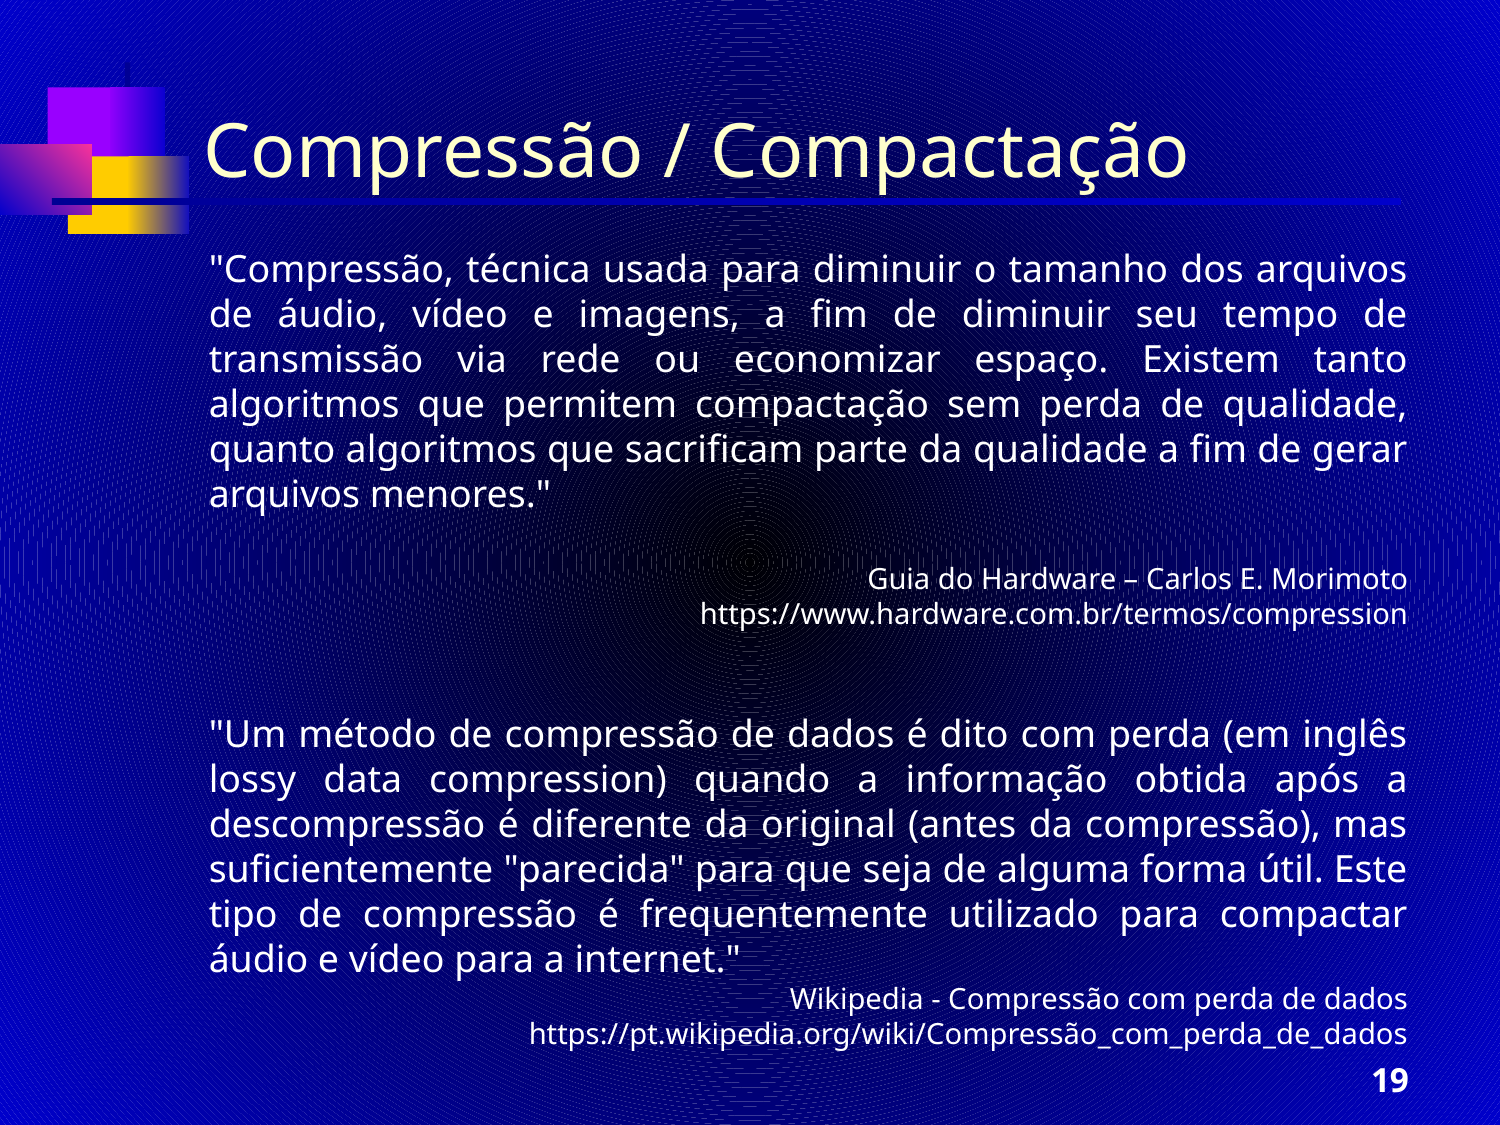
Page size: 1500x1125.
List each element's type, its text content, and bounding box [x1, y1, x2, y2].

title Compressão / Compactação [188, 84, 1468, 201]
text_box "Compressão, técnica usada para diminuir o tamanho dos arquivos de áudio, vídeo e imagens, a fim de diminuir seu tempo de transmissão via rede ou economizar espaço. Existem tanto algoritmos que permitem compactação sem perda de qualidade, quanto algoritmos que sacrificam parte da qualidade a fim de gerar arquivos menores." Guia do Hardware – Carlos E. Morimoto https://www.hardware.com.br/termos/compression "Um método de compressão de dados é dito com perda (em inglês lossy data compression) quando a informação obtida após a descompressão é diferente da original (antes da compressão), mas suficientemente "parecida" para que seja de alguma forma útil. Este tipo de compressão é frequentemente utilizado para compactar áudio e vídeo para a internet." Wikipedia - Compressão com perda de dados https://pt.wikipedia.org/wiki/Compressão_com_perda_de_dados [193, 237, 1424, 1050]
slide_number 19 [1112, 1050, 1424, 1113]
